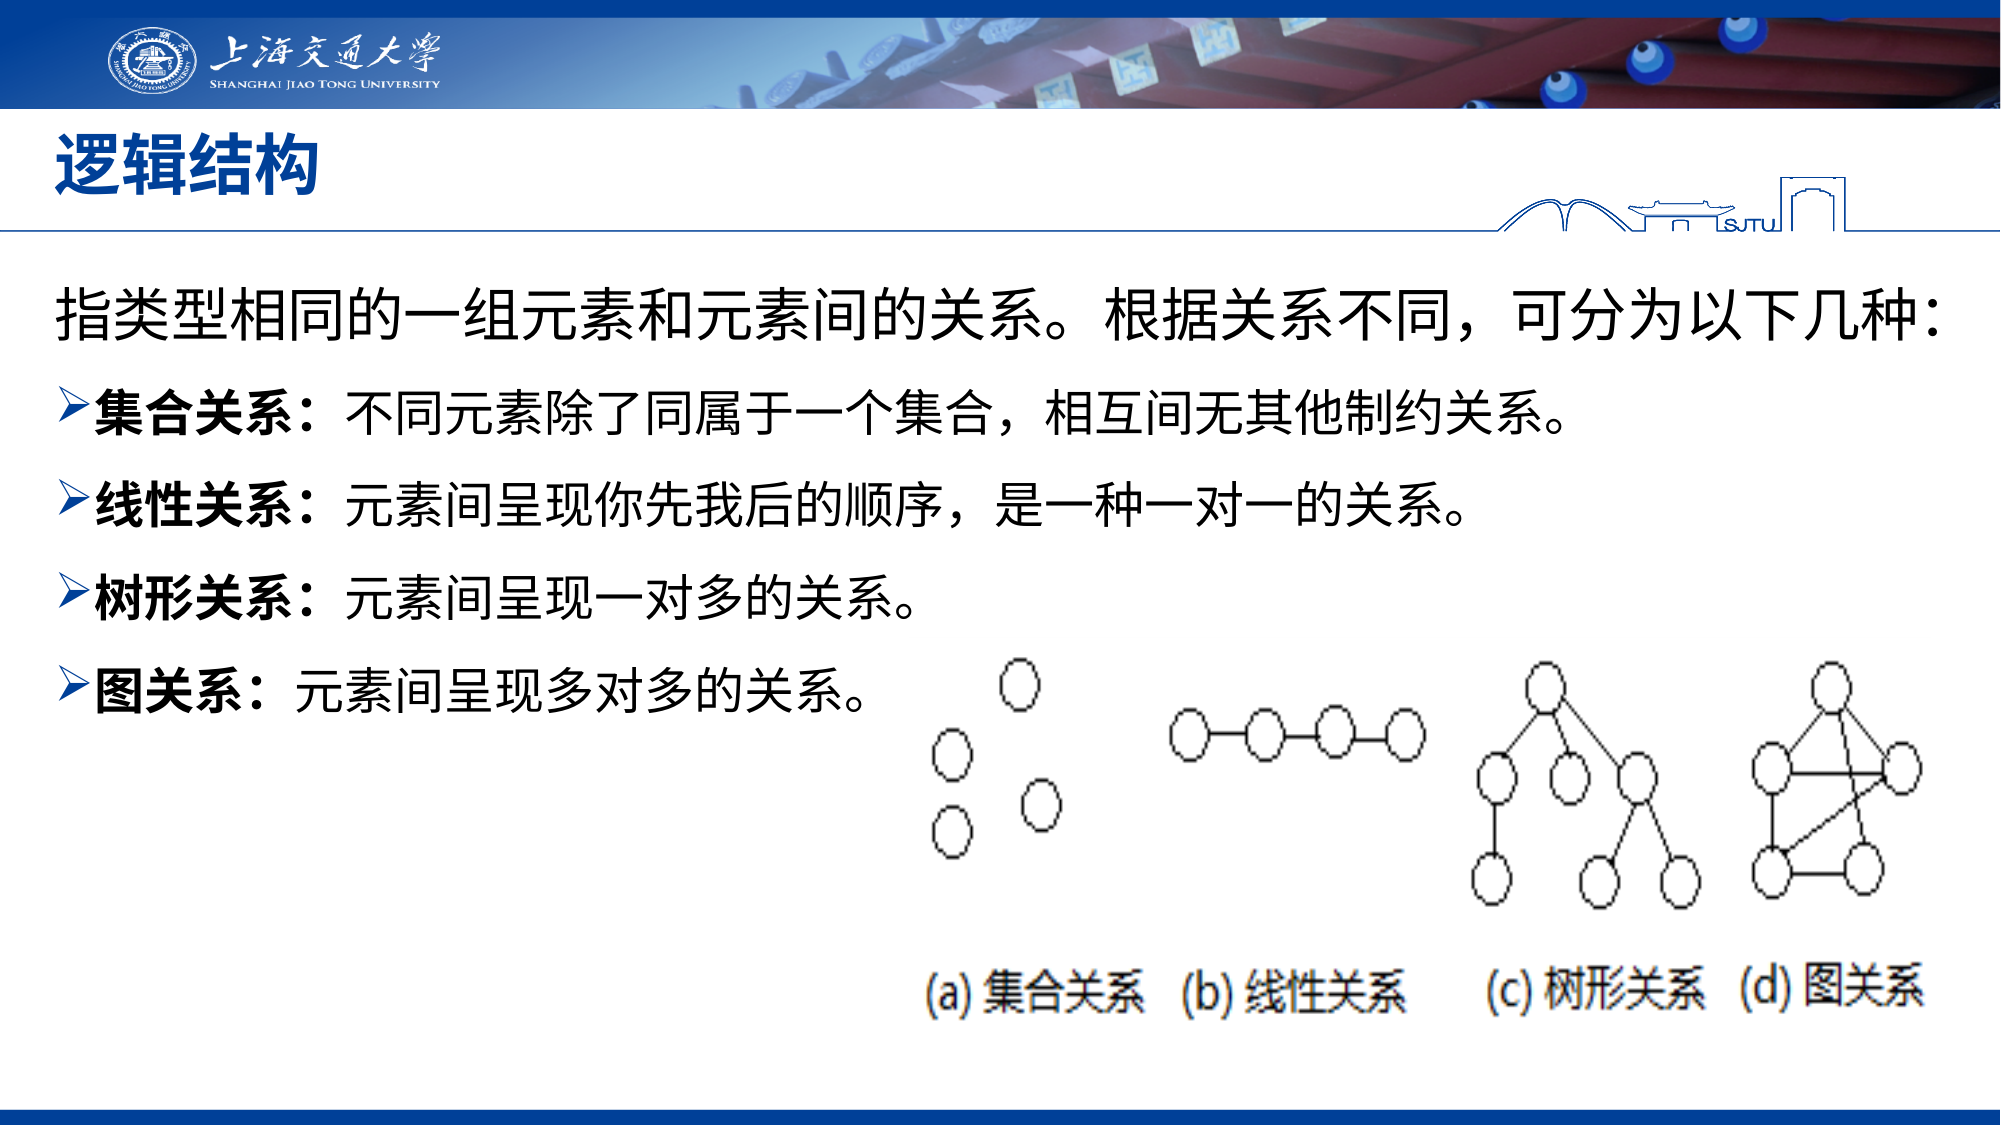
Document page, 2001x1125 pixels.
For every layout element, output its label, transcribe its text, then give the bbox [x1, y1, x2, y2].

title 逻辑结构 [39, 120, 1871, 215]
list 指类型相同的一组元素和元素间的关系。根据关系不同，可分为以下几种： 集合关系：不同元素除了同属于一个集合，相互间无其他制约关系。 线性关系：元素间呈现你先我后的顺序，是一种一对一的关系。 树形关系：元素间呈现一对多的关系。 图关系：元素间呈现多对多的关系。 [39, 260, 2000, 728]
picture [0, 0, 2001, 109]
picture [909, 636, 1931, 1024]
